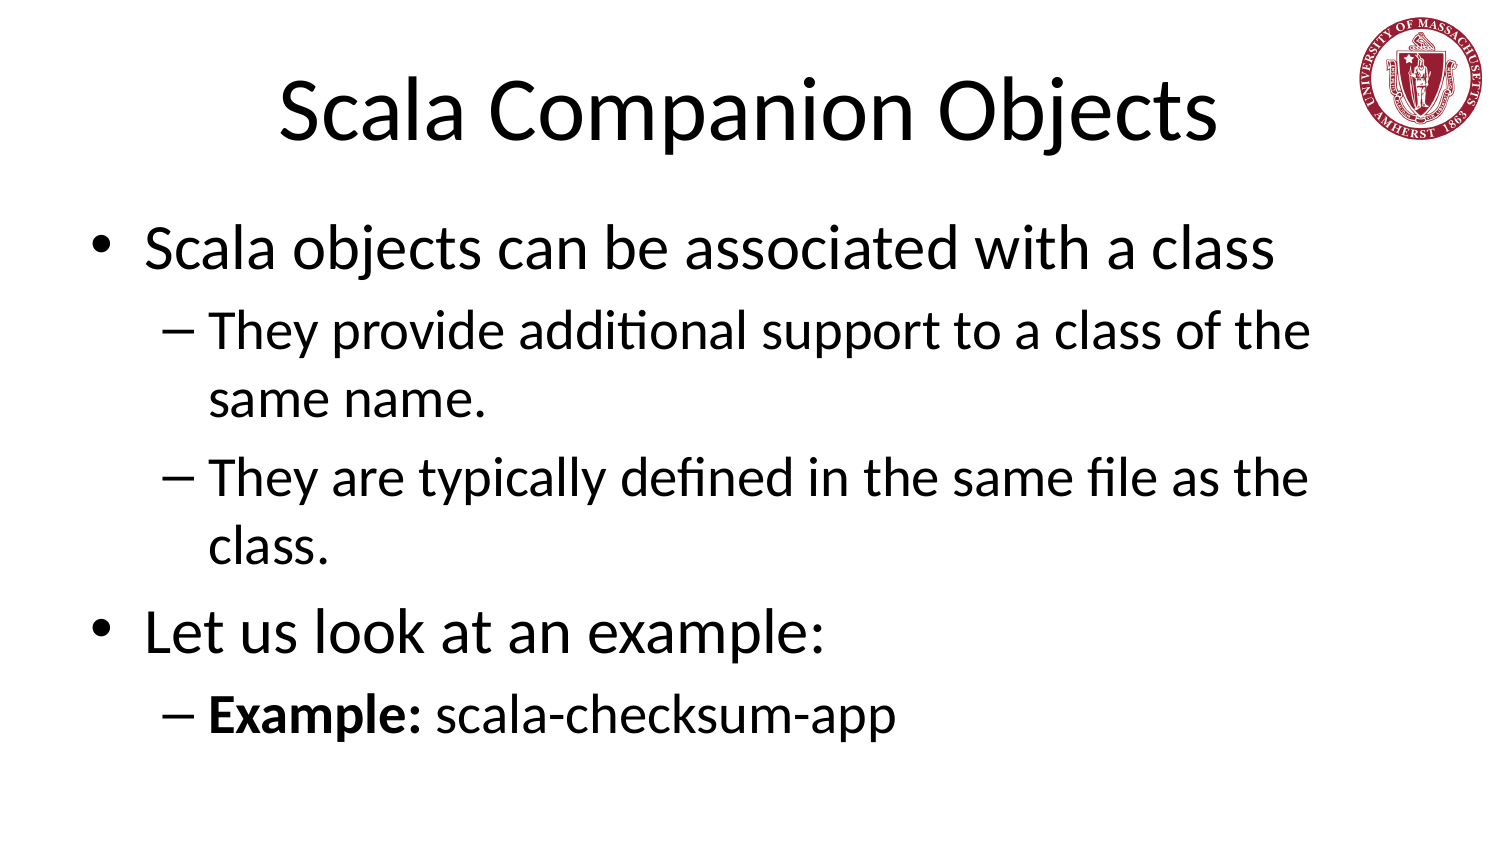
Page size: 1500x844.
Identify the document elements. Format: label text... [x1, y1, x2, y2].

picture [1359, 17, 1482, 140]
list Scala objects can be associated with a class They provide additional support to a class of the same name. They are typically defined in the same file as the class. Let us look at an example: Example: scala-checksum-app [75, 196, 1425, 754]
title Scala Companion Objects [75, 33, 1425, 175]
